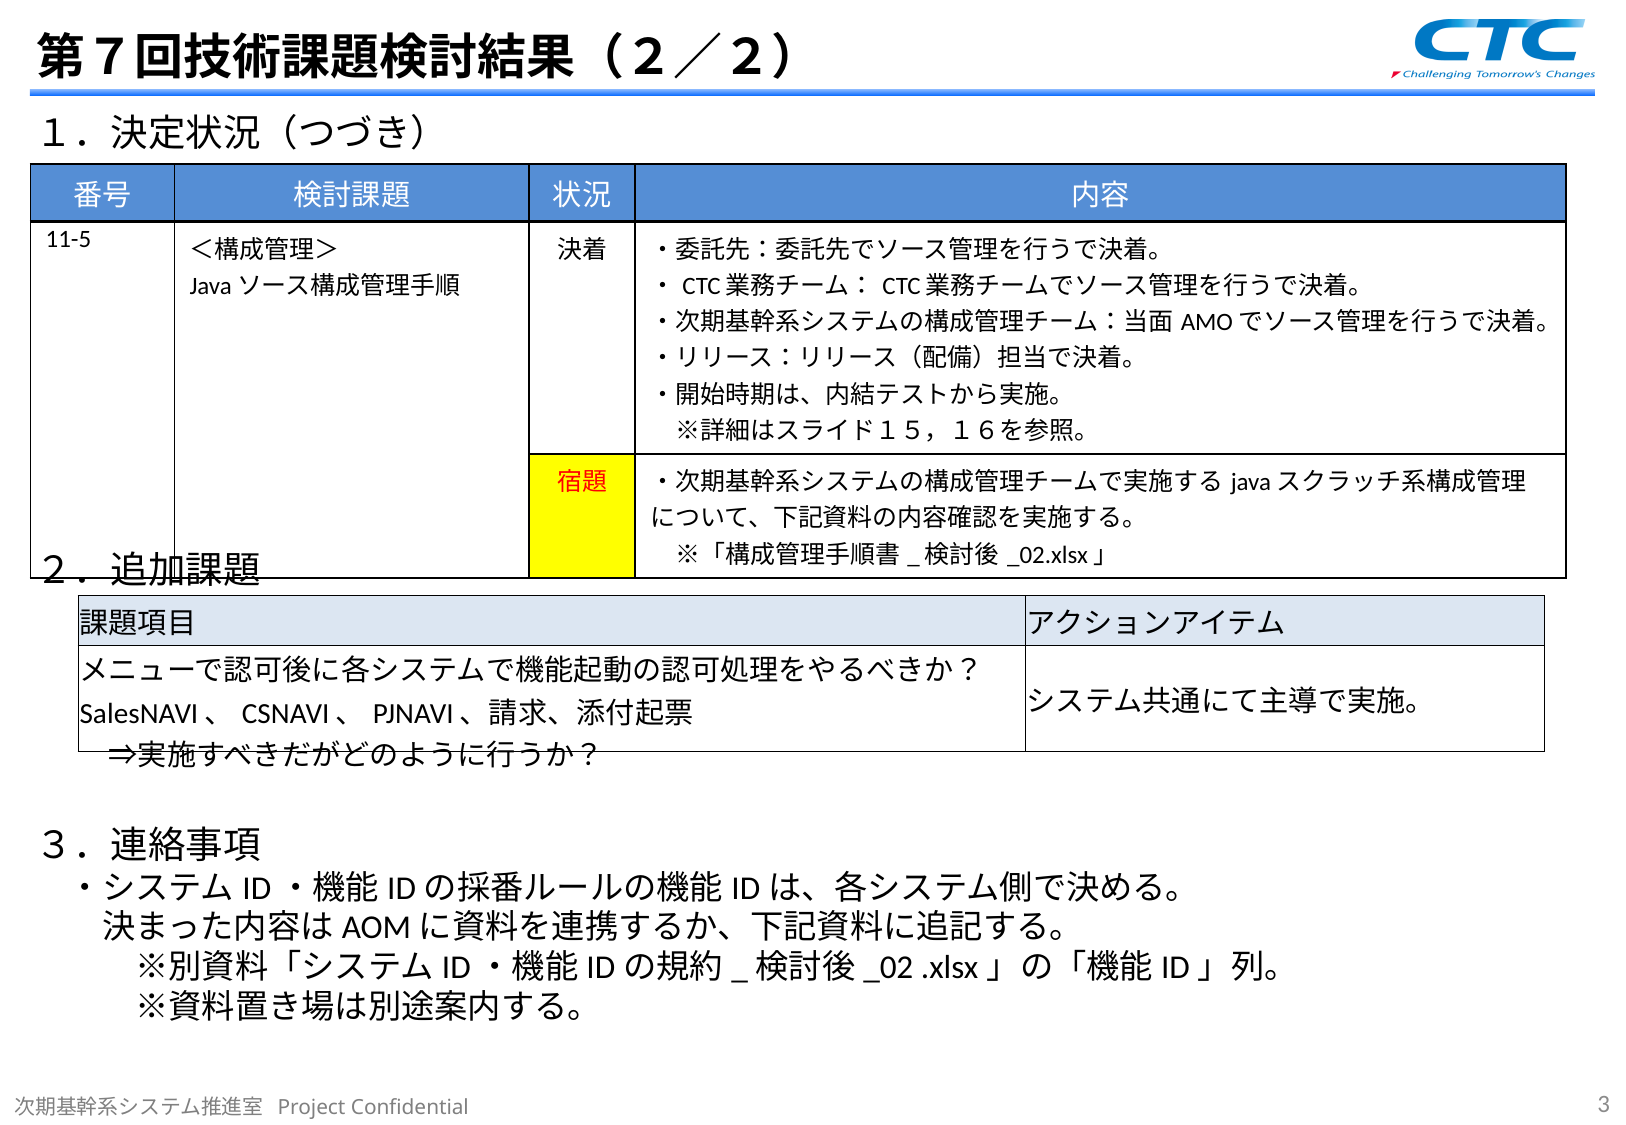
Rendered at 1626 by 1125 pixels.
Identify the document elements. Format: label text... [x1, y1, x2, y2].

table_cell システム共通にて主導で実施。 [1026, 646, 1544, 751]
table_header 番号 [31, 165, 174, 220]
text_box １．決定状況（つづき） [21, 101, 813, 162]
table_cell ・次期基幹系システムの構成管理チームで実施するjavaスクラッチ系構成管理について、下記資料の内容確認を実施する。 ※「構成管理手順書_検討後_02.xlsx」 [636, 455, 1565, 577]
list [31, 101, 1593, 1035]
text_box ２．追加課題 [21, 538, 813, 599]
slide_number 2 [1245, 1089, 1625, 1125]
table_header アクションアイテム [1026, 596, 1544, 645]
table_cell ・委託先：委託先でソース管理を行うで決着。 ・CTC業務チーム：CTC業務チームでソース管理を行うで決着。 ・次期基幹系システムの構成管理チーム：当面AMOでソース管理を行うで決着。 ・リリース：リリース（配備）担当で決着。 ・開始時期は、内結テストから実施。 ※詳細はスライド１５，１６を参照。 [636, 223, 1565, 453]
table_cell 11-5 [31, 223, 174, 538]
table_header 内容 [636, 165, 1565, 220]
table_cell ＜構成管理＞ Javaソース構成管理手順 [175, 223, 528, 538]
table_header 課題項目 [79, 596, 1025, 645]
title 第７回技術課題検討結果（２／２） [30, 19, 1494, 90]
table_cell メニューで認可後に各システムで機能起動の認可処理をやるべきか？ SalesNAVI、CSNAVI、PJNAVI、請求、添付起票 ⇒実施すべきだがどのように行うか？ [79, 646, 1025, 751]
table_header 検討課題 [175, 165, 528, 220]
table_header 状況 [530, 165, 634, 220]
table_cell 宿題 [530, 455, 634, 538]
text_box ３．連絡事項 ・システムID・機能IDの採番ルールの機能IDは、各システム側で決める。 決まった内容はAOMに資料を連携するか、下記資料に追記する。 ※別資料「システムID・機能IDの規約_検討後_02 .xlsx」の「機能ID」列。 ※資料置き場は別途案内する。 [21, 813, 1545, 1033]
table_cell 決着 [530, 223, 634, 453]
picture [1494, 19, 1595, 79]
